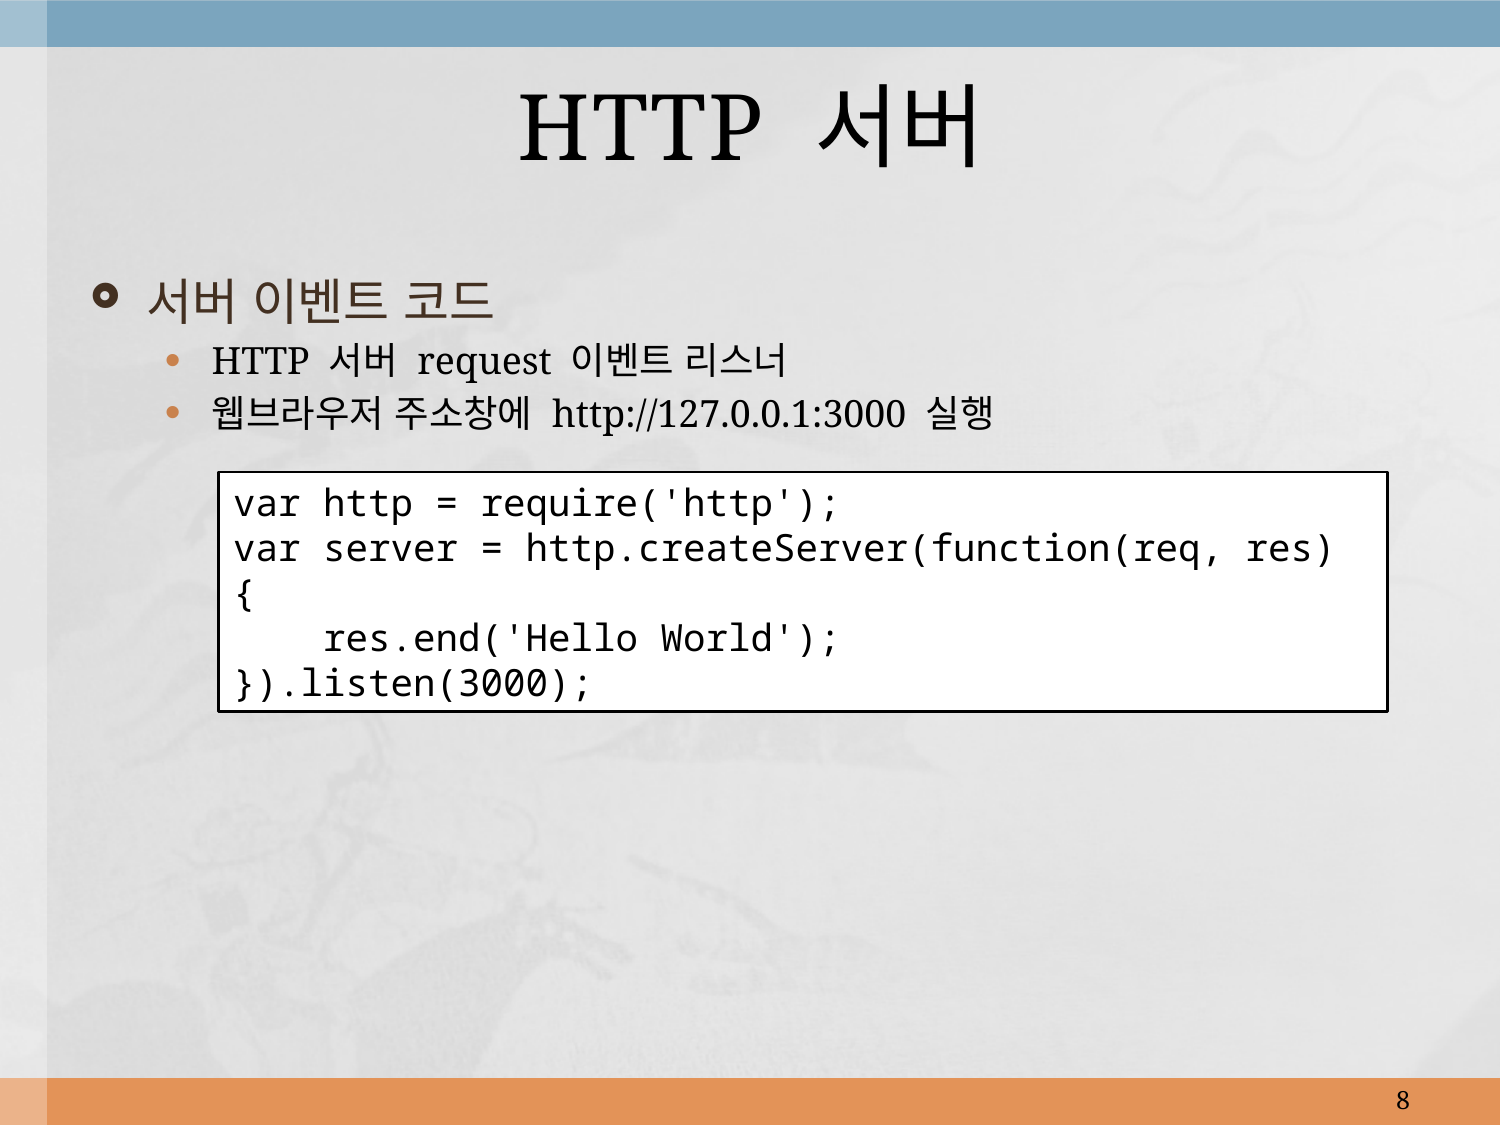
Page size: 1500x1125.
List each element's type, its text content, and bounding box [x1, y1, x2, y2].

text_box var http = require('http'); var server = http.createServer(function(req, res) { res.end('Hello World'); }).listen(3000); [217, 471, 1389, 713]
list 서버 이벤트 코드 HTTP 서버 request 이벤트 리스너 웹브라우저 주소창에 http://127.0.0.1:3000 실행 [75, 262, 1425, 480]
title HTTP 서버 [49, 46, 1454, 202]
slide_number 8 [1074, 1078, 1425, 1125]
